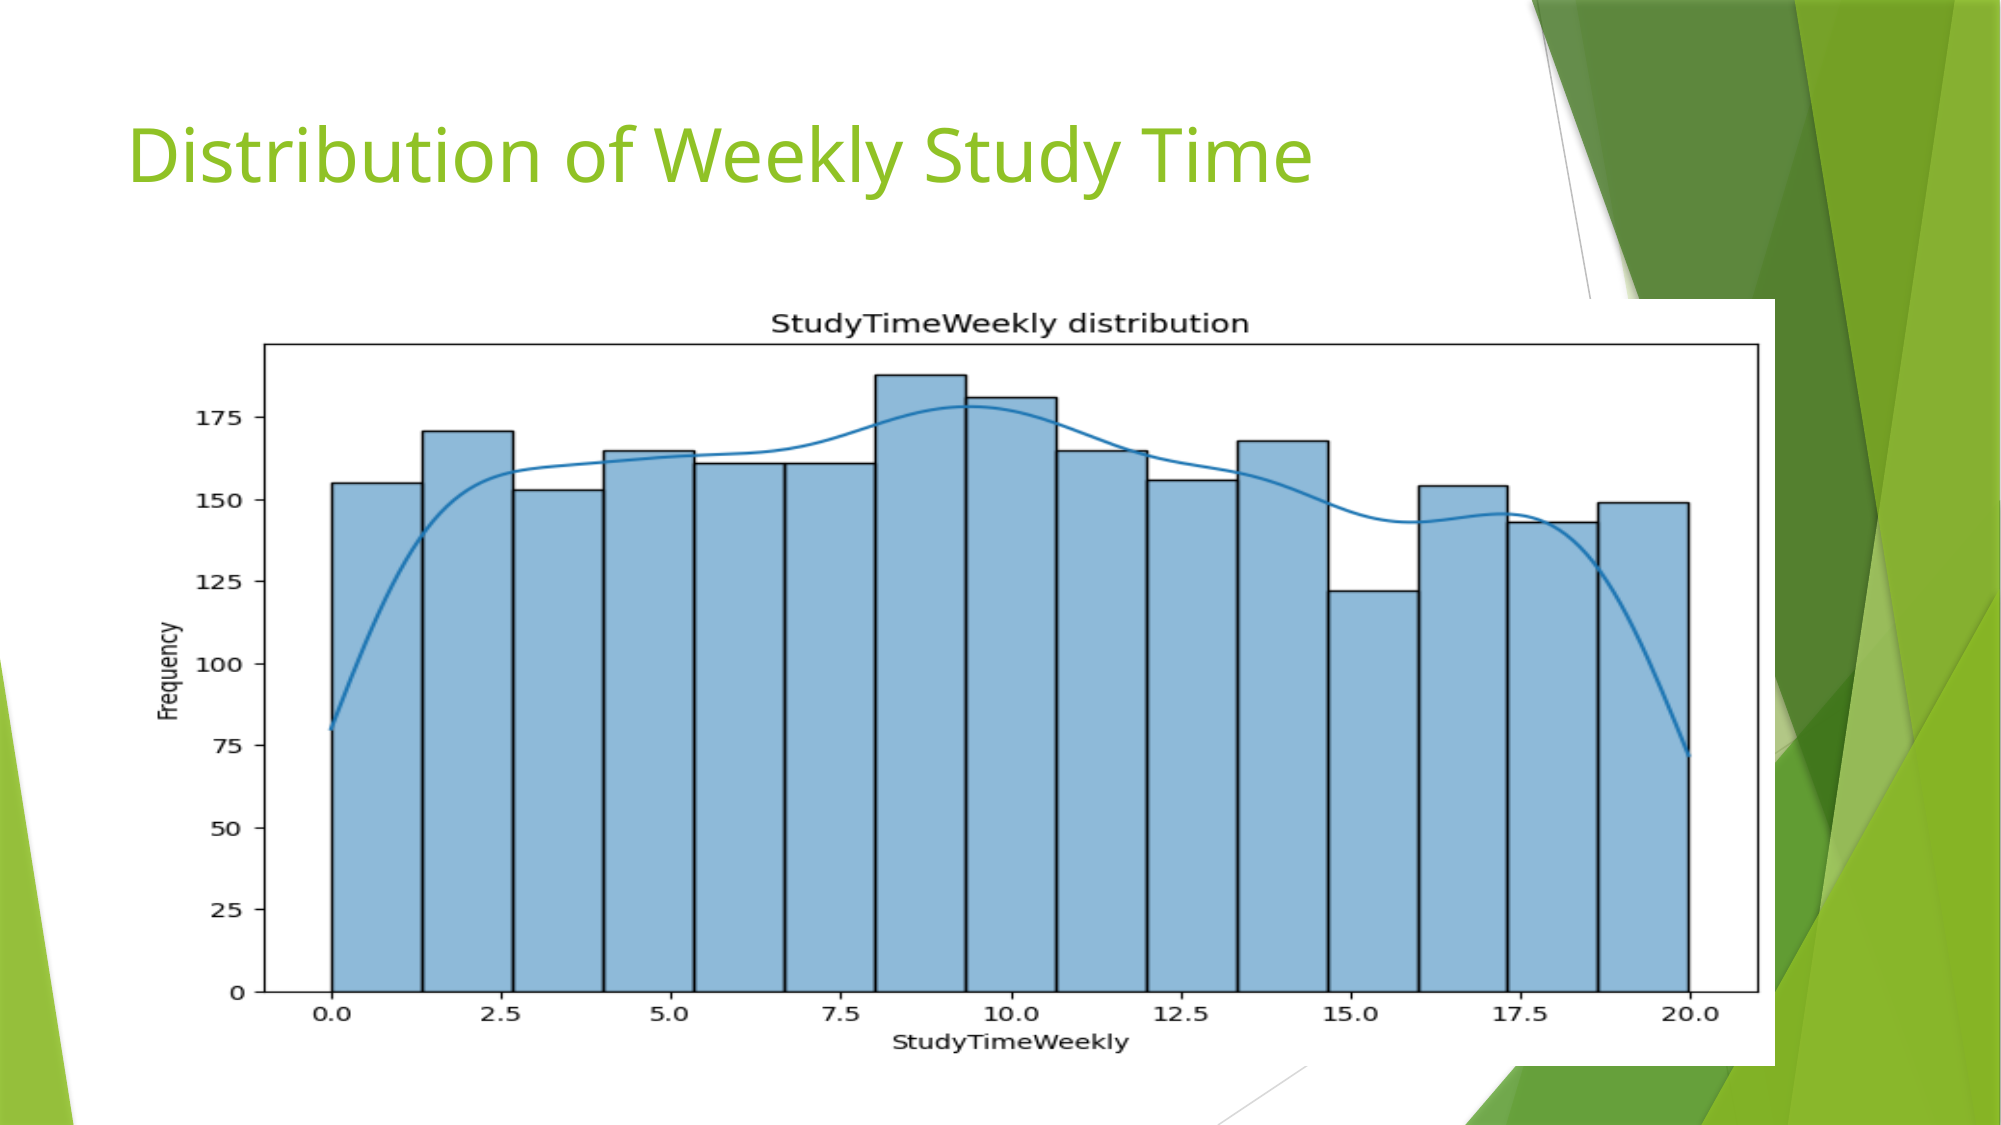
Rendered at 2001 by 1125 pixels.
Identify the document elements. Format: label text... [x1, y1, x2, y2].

title Distribution of Weekly Study Time [111, 99, 1522, 317]
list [136, 298, 1776, 1066]
